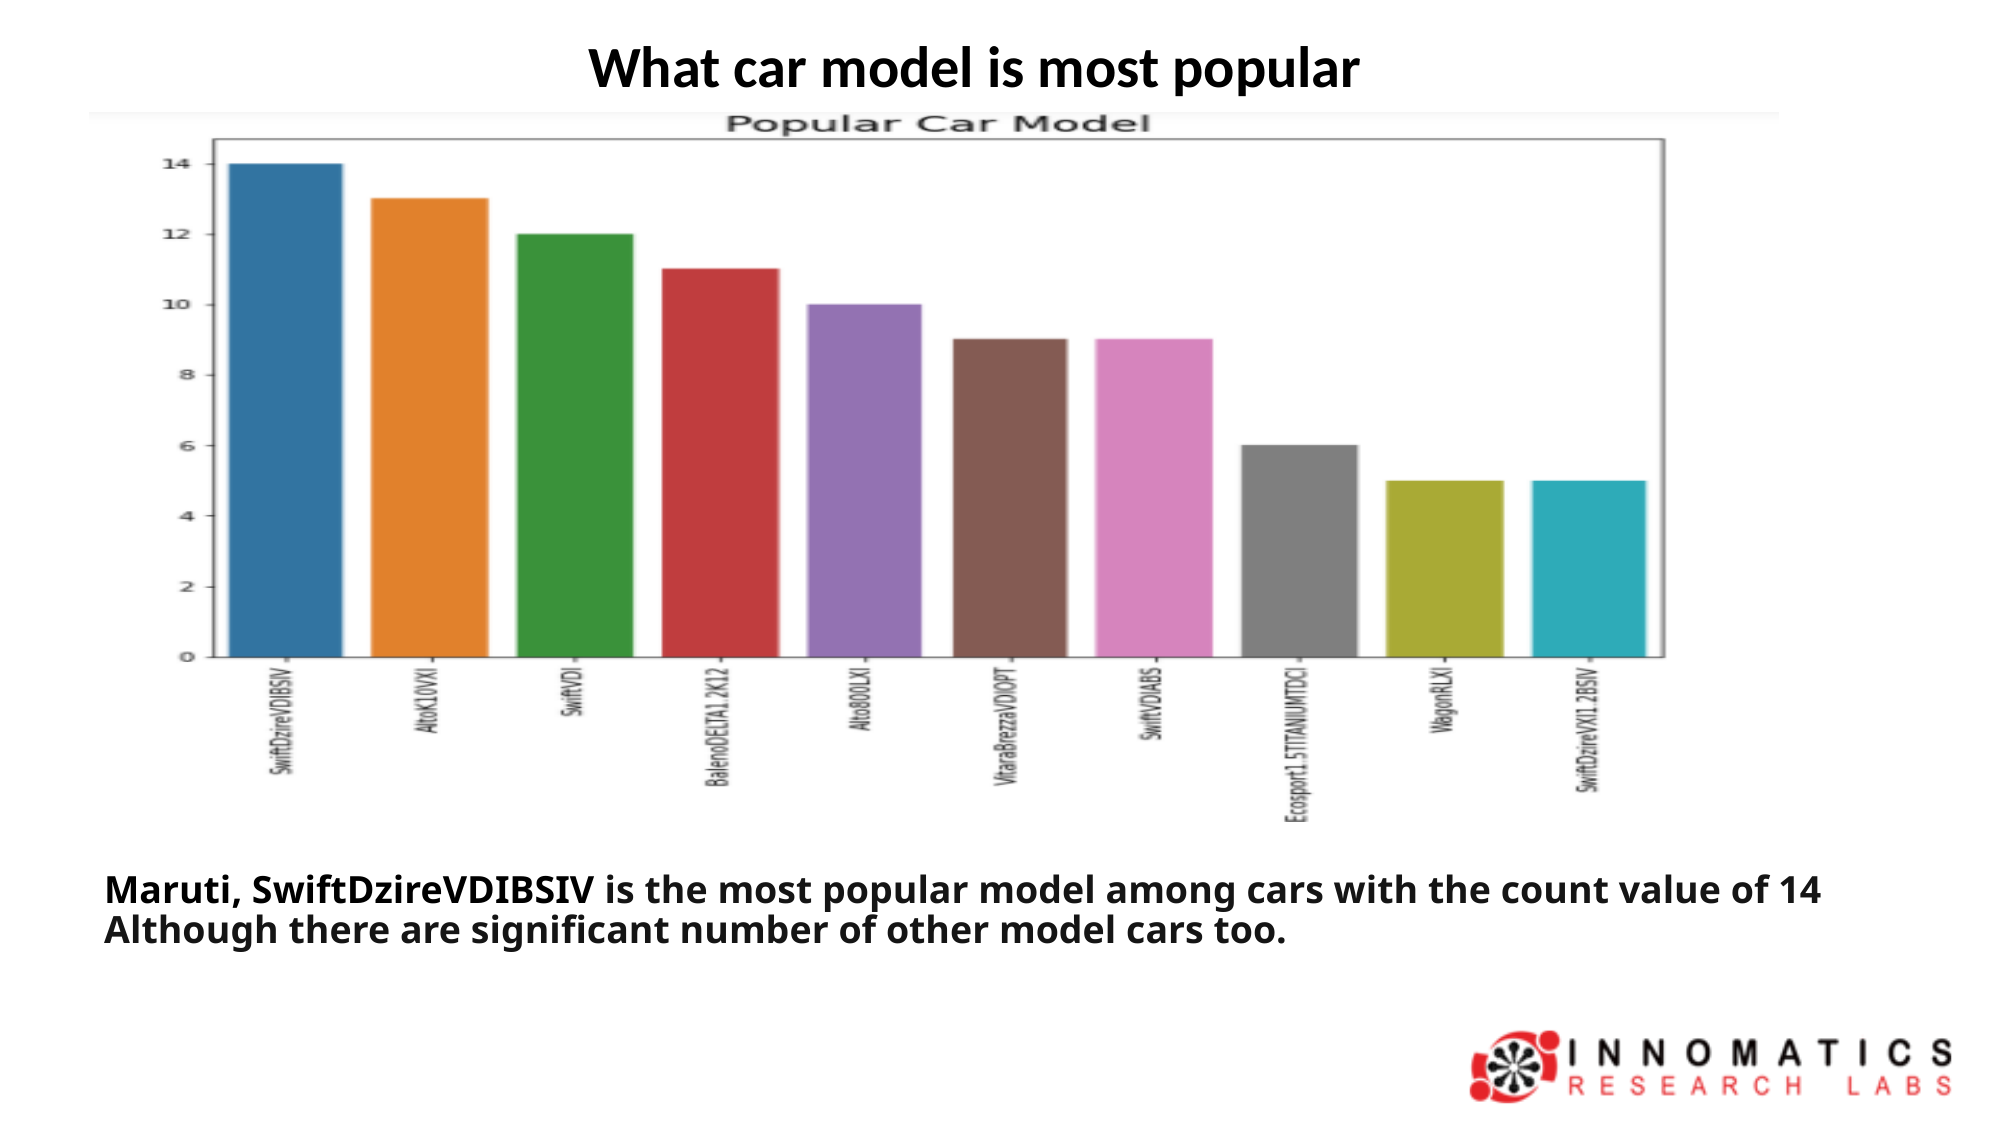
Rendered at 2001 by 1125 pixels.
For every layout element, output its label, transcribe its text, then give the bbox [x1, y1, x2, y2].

text_box Maruti, SwiftDzireVDIBSIV is the most popular model among cars with the count value of 14 Although there are significant number of other model cars too. [89, 863, 1955, 1013]
text_box What car model is most popular [573, 21, 2000, 107]
picture [89, 112, 1779, 822]
picture [1445, 1014, 1975, 1125]
